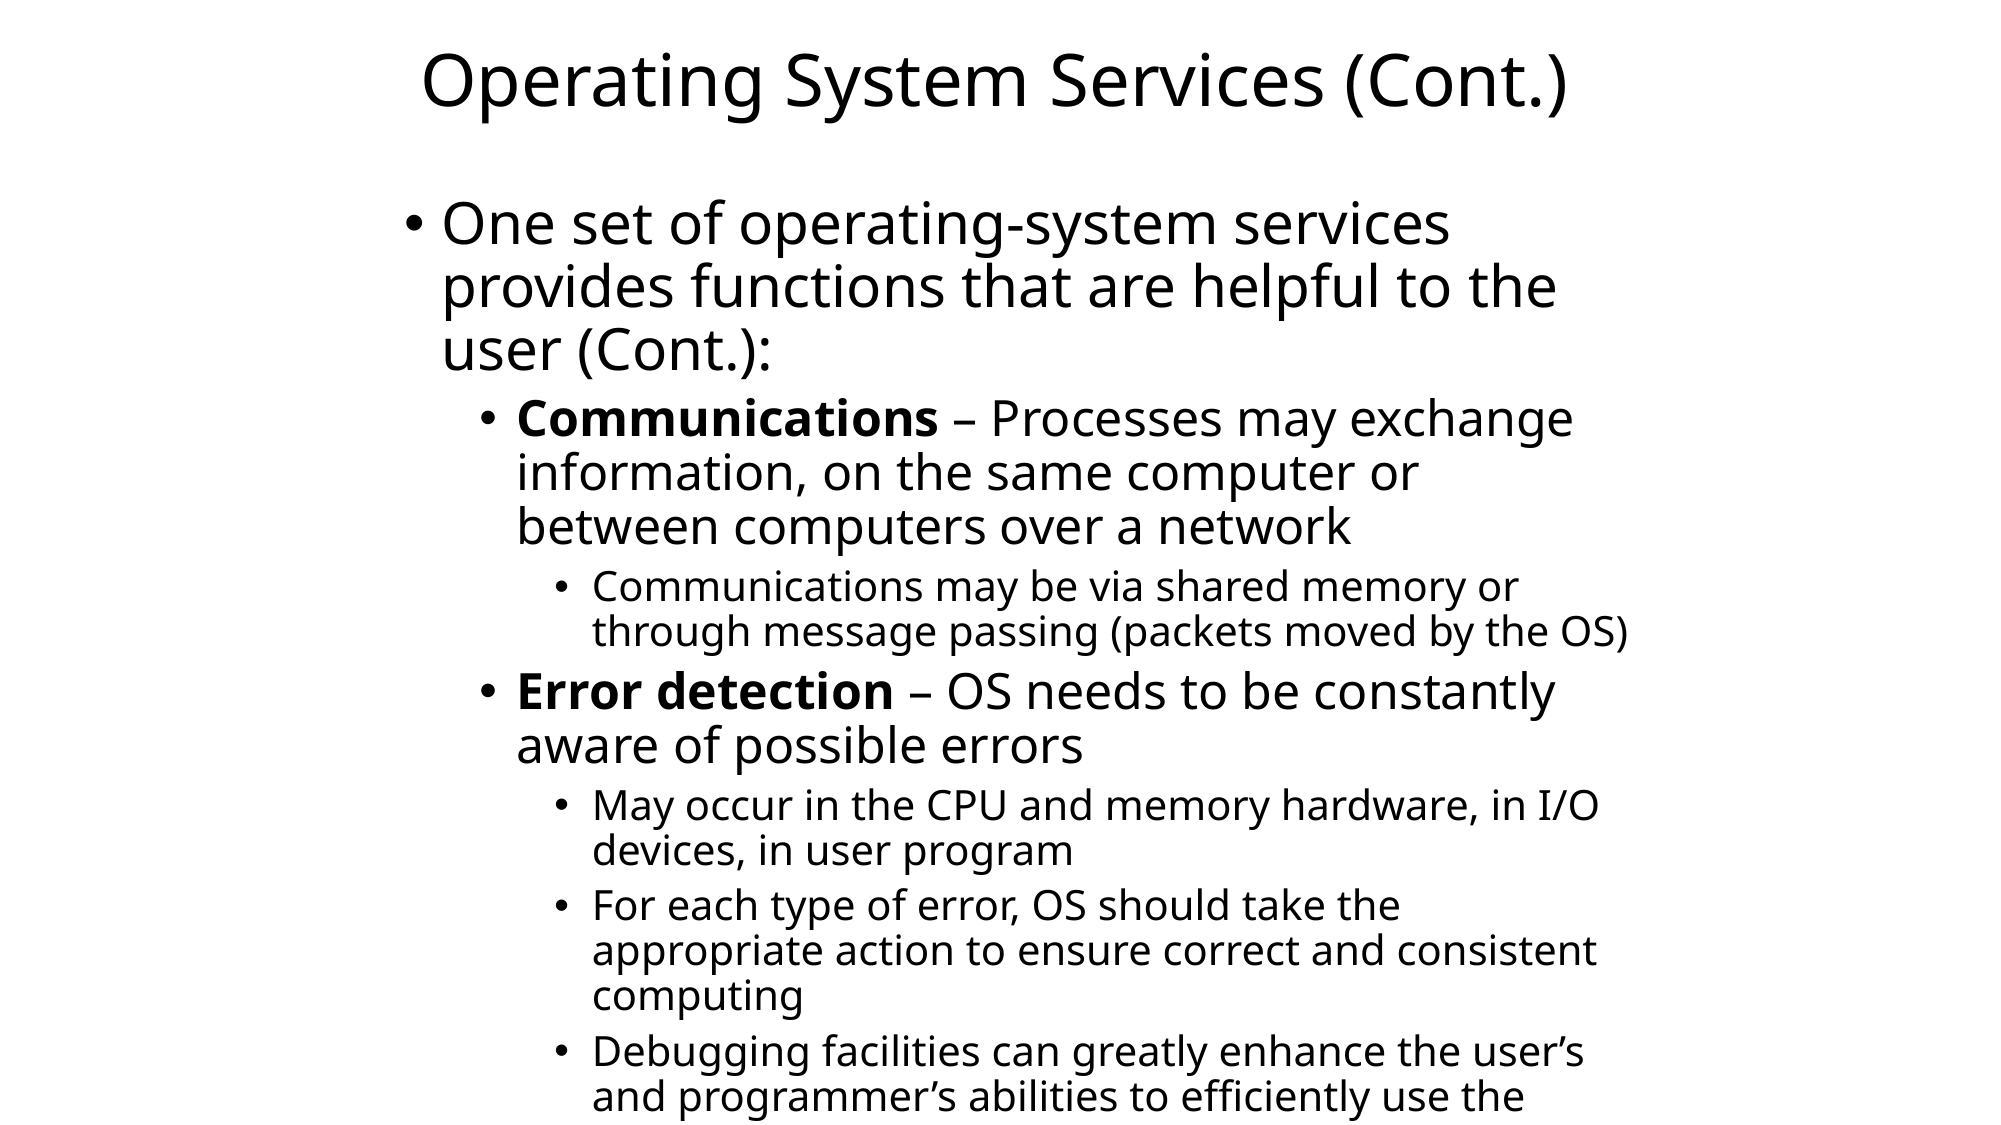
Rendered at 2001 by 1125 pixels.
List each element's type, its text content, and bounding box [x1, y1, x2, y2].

title Operating System Services (Cont.) [405, 36, 1697, 131]
list One set of operating-system services provides functions that are helpful to the user (Cont.): Communications – Processes may exchange information, on the same computer or between computers over a network Communications may be via shared memory or through message passing (packets moved by the OS) Error detection – OS needs to be constantly aware of possible errors May occur in the CPU and memory hardware, in I/O devices, in user program For each type of error, OS should take the appropriate action to ensure correct and consistent computing Debugging facilities can greatly enhance the user’s and programmer’s abilities to efficiently use the system [389, 186, 1649, 1076]
